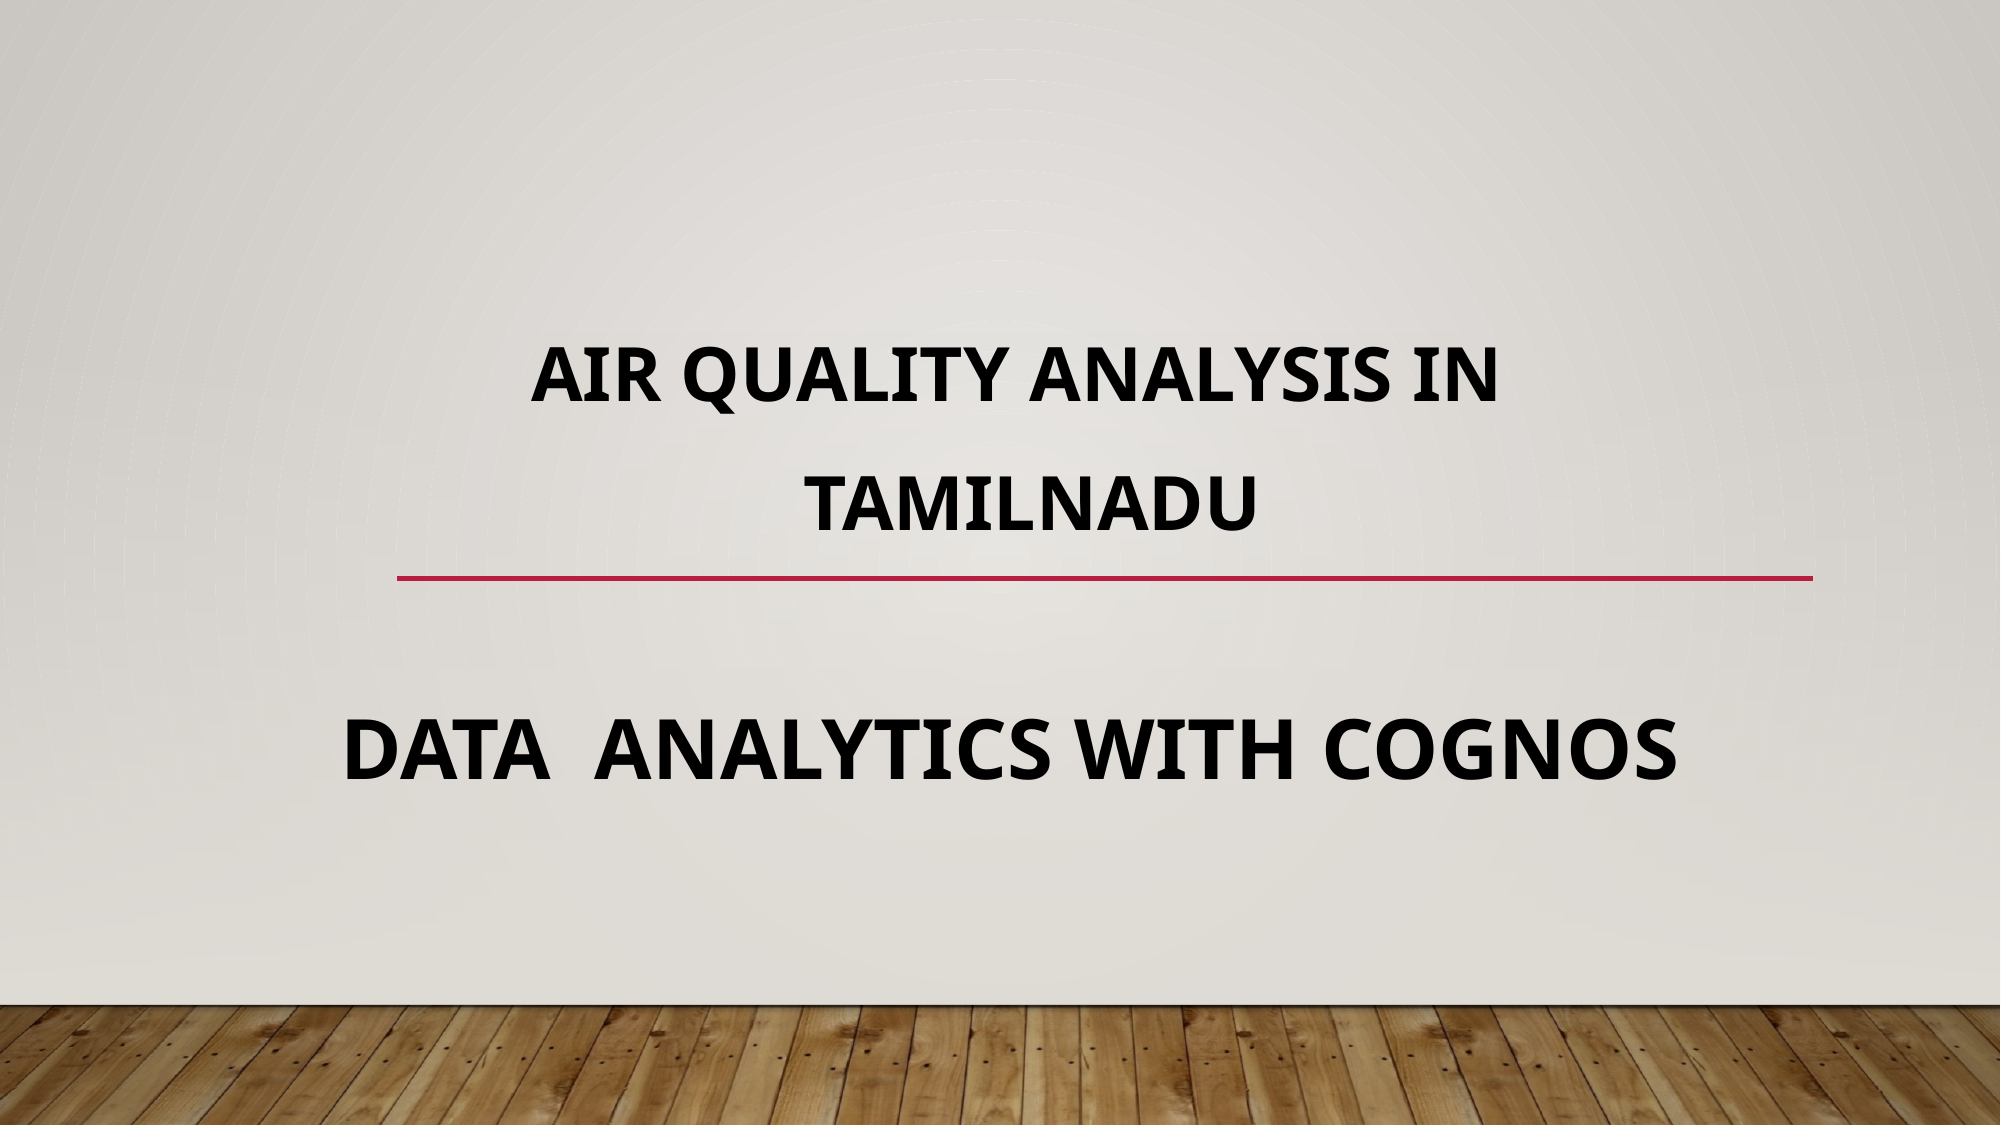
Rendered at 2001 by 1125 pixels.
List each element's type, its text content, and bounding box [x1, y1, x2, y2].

subtitle Air quality analysis in tamilnadu [301, 293, 1814, 657]
picture [0, 1005, 2000, 1125]
title DATA ANALYTICS with cognos [301, 604, 1923, 799]
